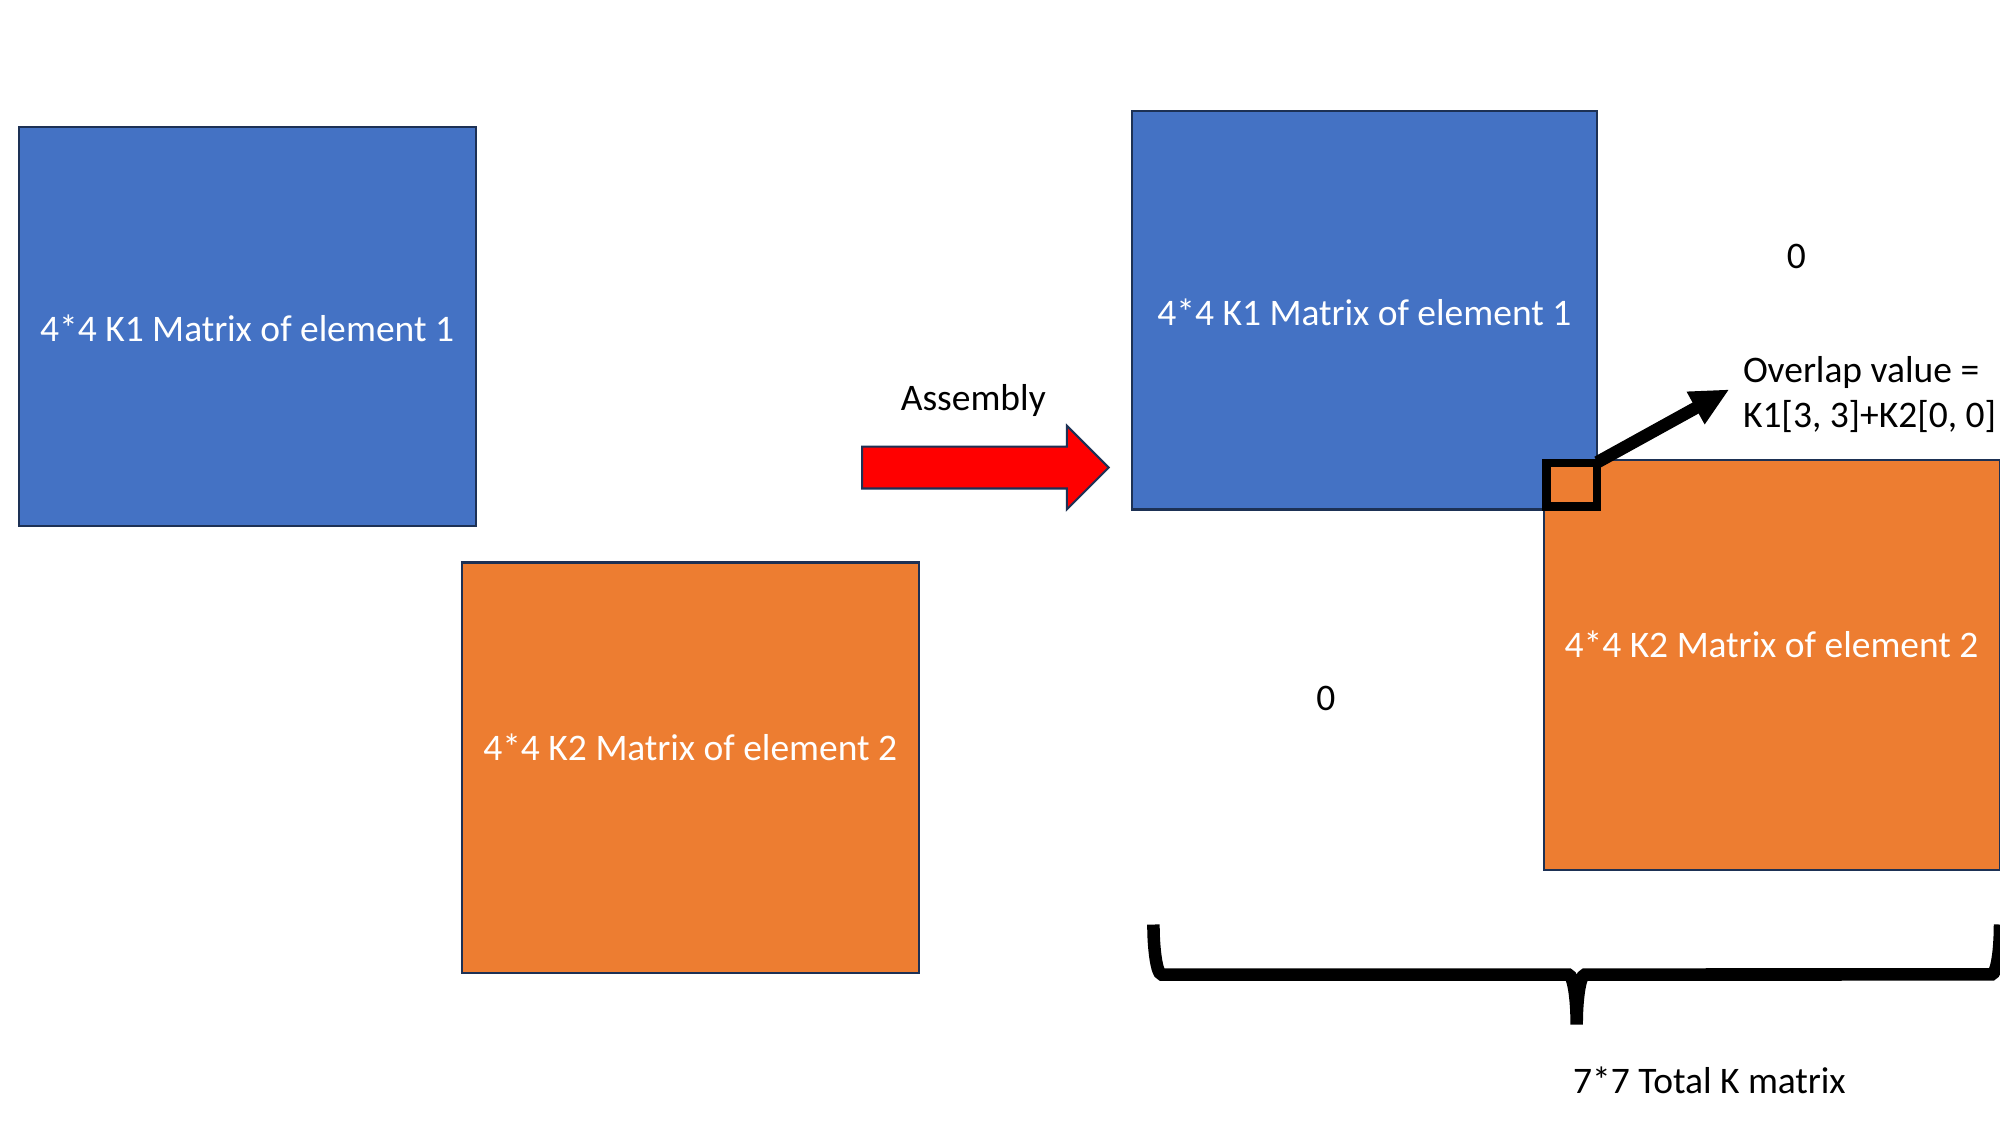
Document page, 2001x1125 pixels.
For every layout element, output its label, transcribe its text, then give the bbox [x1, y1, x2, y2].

text_box 4*4 K1 Matrix of element 1 [1131, 110, 1598, 511]
text_box 4*4 K2 Matrix of element 2 [1543, 459, 2000, 871]
text_box [861, 425, 1111, 512]
text_box 0 [1301, 665, 1351, 725]
text_box [1542, 459, 1601, 511]
text_box 4*4 K1 Matrix of element 1 [18, 126, 477, 527]
text_box 4*4 K2 Matrix of element 2 [461, 561, 920, 974]
text_box 0 [1772, 223, 1821, 284]
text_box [1597, 390, 1727, 463]
text_box Assembly [886, 365, 1070, 425]
text_box Overlap value = K1[3, 3]+K2[0, 0] [1728, 337, 2000, 443]
text_box [1152, 924, 2000, 1025]
text_box 7*7 Total K matrix [1558, 1048, 1861, 1109]
